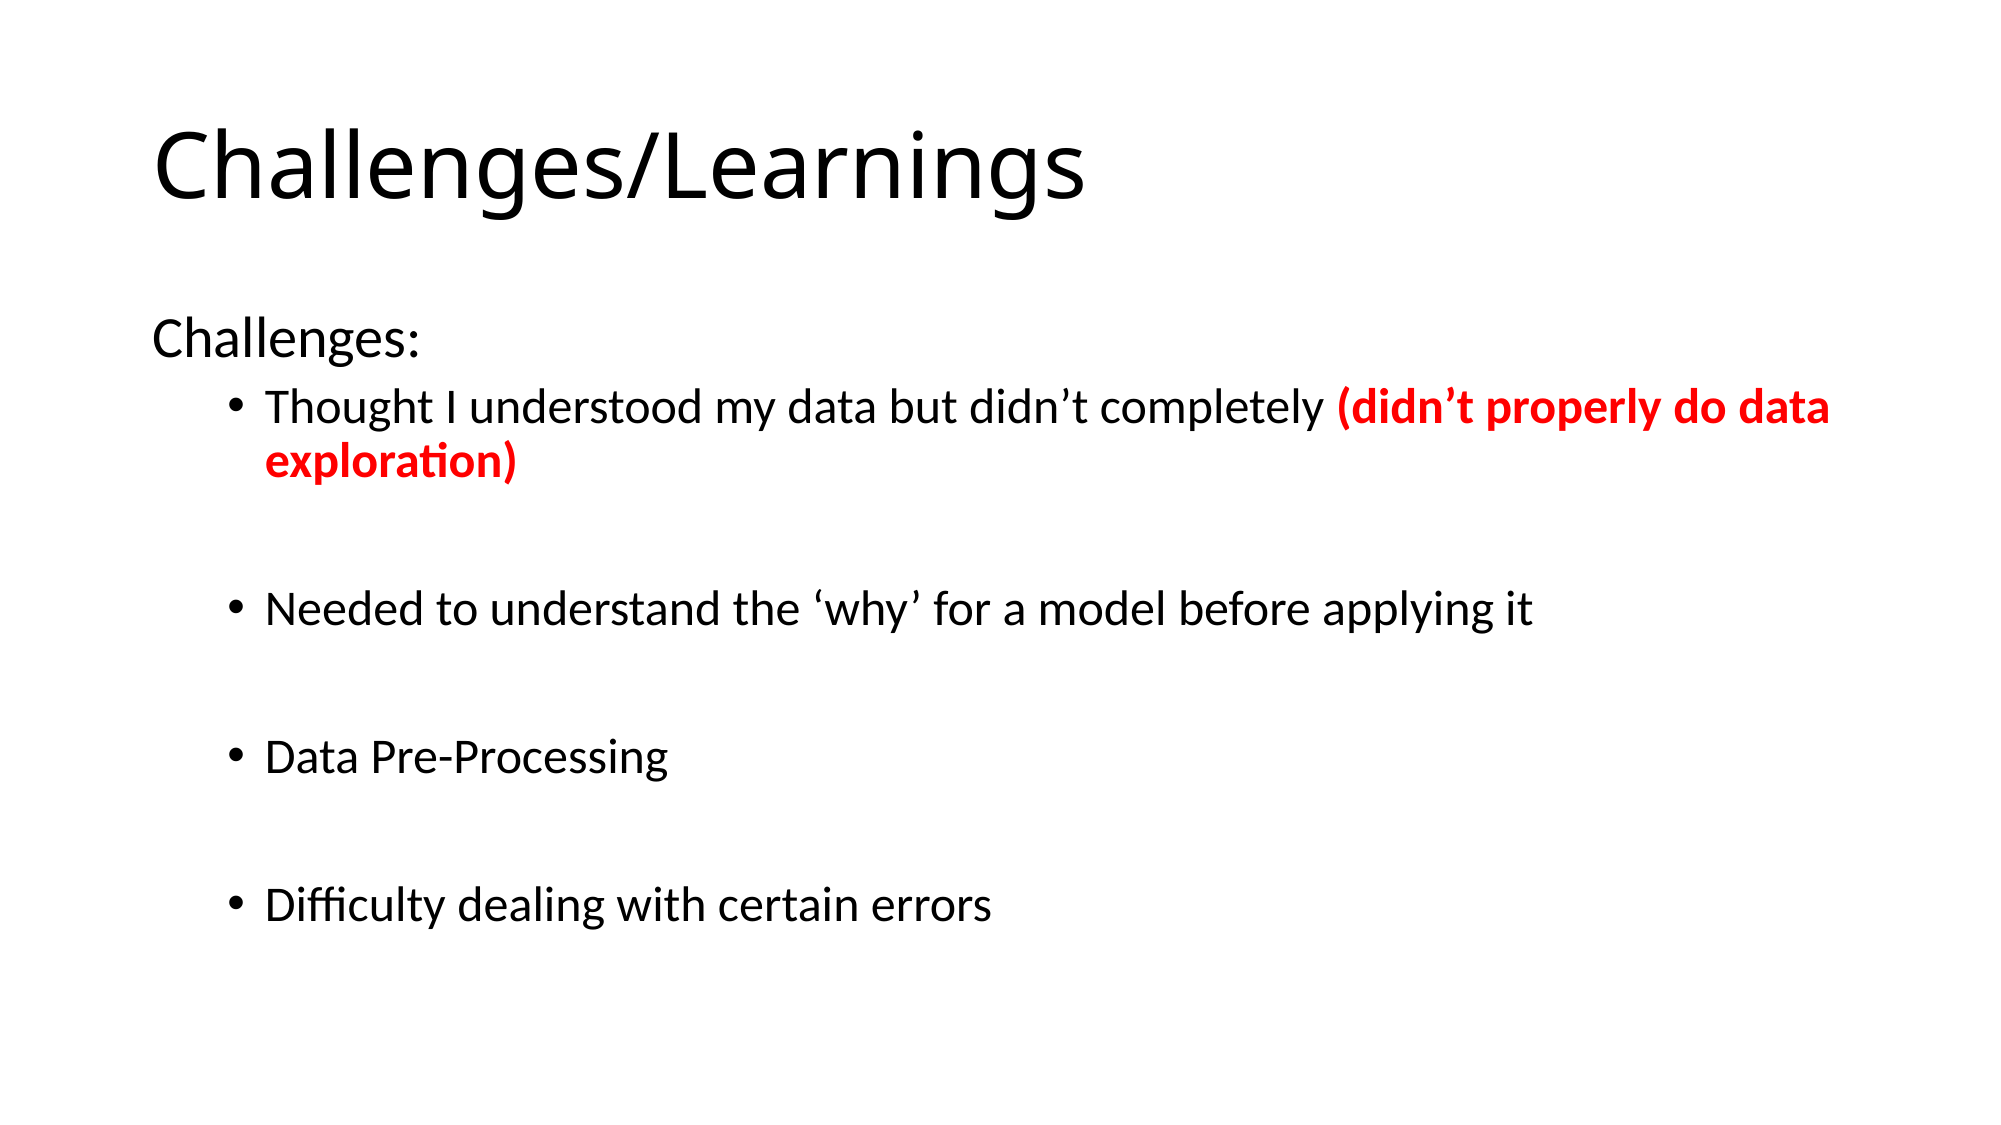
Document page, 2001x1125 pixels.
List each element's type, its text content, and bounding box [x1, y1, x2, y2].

list Challenges: Thought I understood my data but didn’t completely (didn’t properly do data exploration) Needed to understand the ‘why’ for a model before applying it Data Pre-Processing Difficulty dealing with certain errors [137, 299, 1863, 1014]
title Challenges/Learnings [137, 59, 1863, 278]
